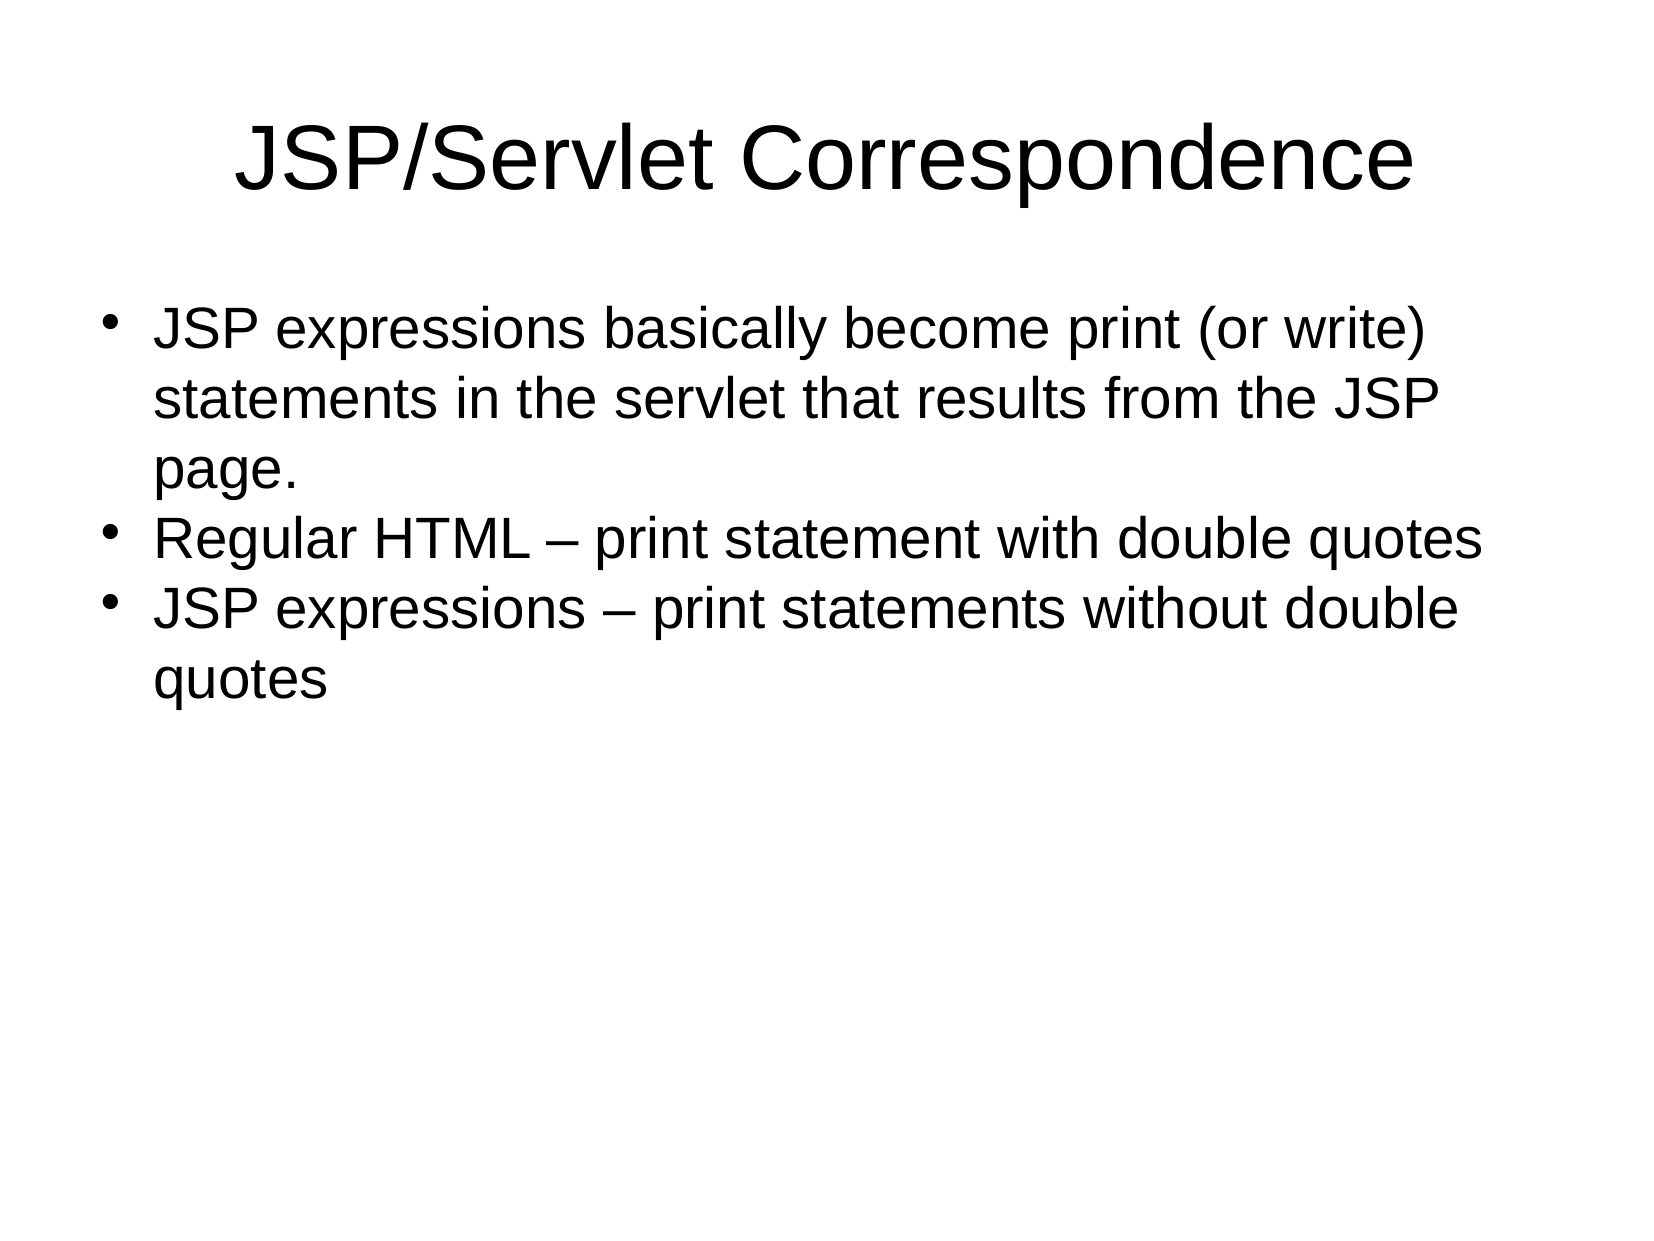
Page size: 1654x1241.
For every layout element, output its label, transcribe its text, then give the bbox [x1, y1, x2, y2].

text_box JSP expressions basically become print (or write) statements in the servlet that results from the JSP page. Regular HTML – print statement with double quotes JSP expressions – print statements without double quotes [82, 290, 1571, 1010]
text_box JSP/Servlet Correspondence [82, 49, 1571, 257]
